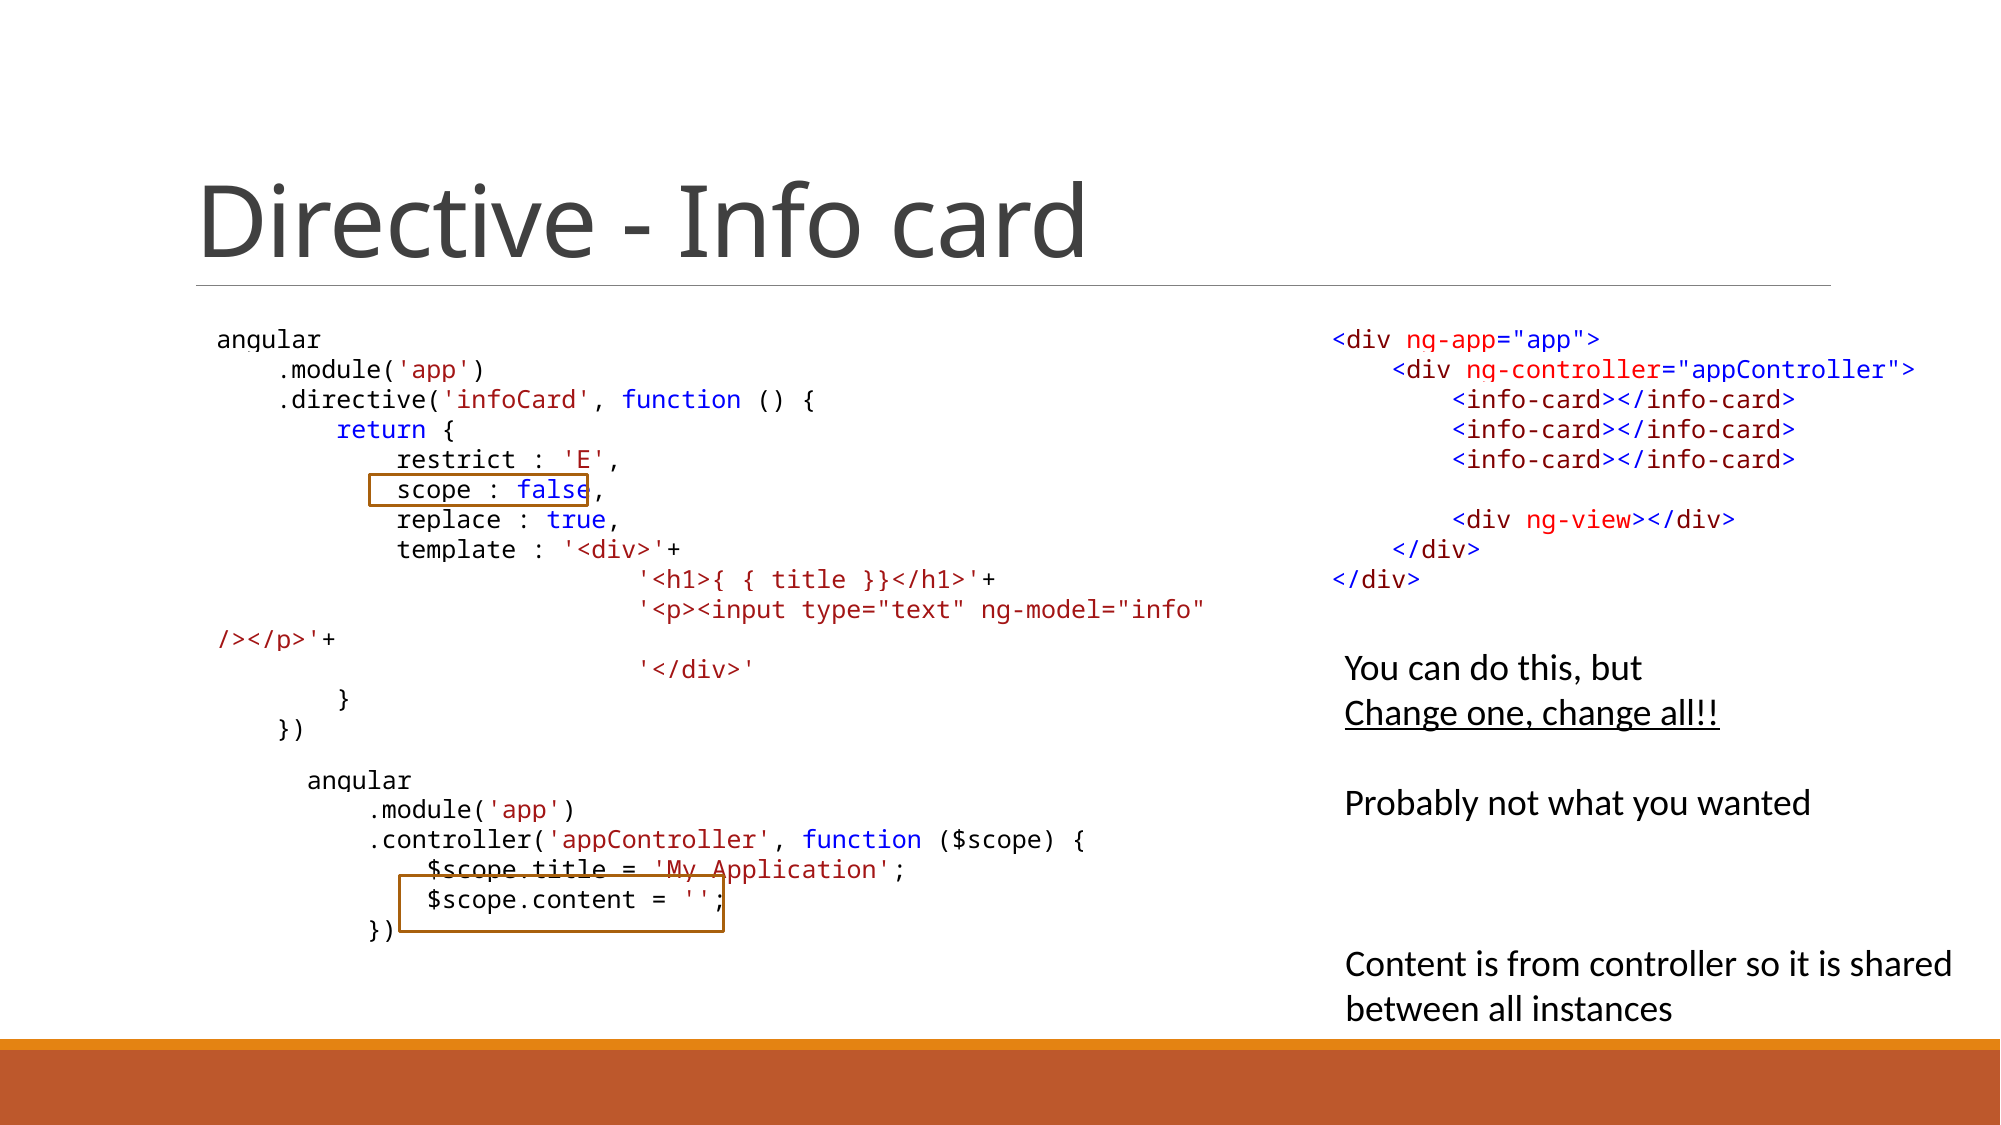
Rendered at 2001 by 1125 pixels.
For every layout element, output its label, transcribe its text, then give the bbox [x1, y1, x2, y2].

text_box angular .module('app') .directive('infoCard', function () { return { restrict : 'E', scope : false, replace : true, template : '<div>'+ '<h1>{ { title }}</h1>'+ '<p><input type="text" ng-model="info" /></p>'+ '</div>' } }) [201, 316, 1293, 751]
text_box Content is from controller so it is shared between all instances [1330, 931, 1969, 1037]
text_box [398, 874, 725, 933]
text_box [368, 473, 589, 507]
text_box You can do this, but Change one, change all!! Probably not what you wanted [1329, 635, 1827, 831]
text_box <div ng-app="app"> <div ng-controller="appController"> <info-card></info-card> <info-card></info-card> <info-card></info-card> <div ng-view></div> </div> </div> [1316, 316, 2000, 601]
title Directive - Info card [180, 47, 1830, 285]
text_box angular .module('app') .controller('appController', function ($scope) { $scope.title = 'My Application'; $scope.content = ''; }) [292, 756, 1292, 952]
